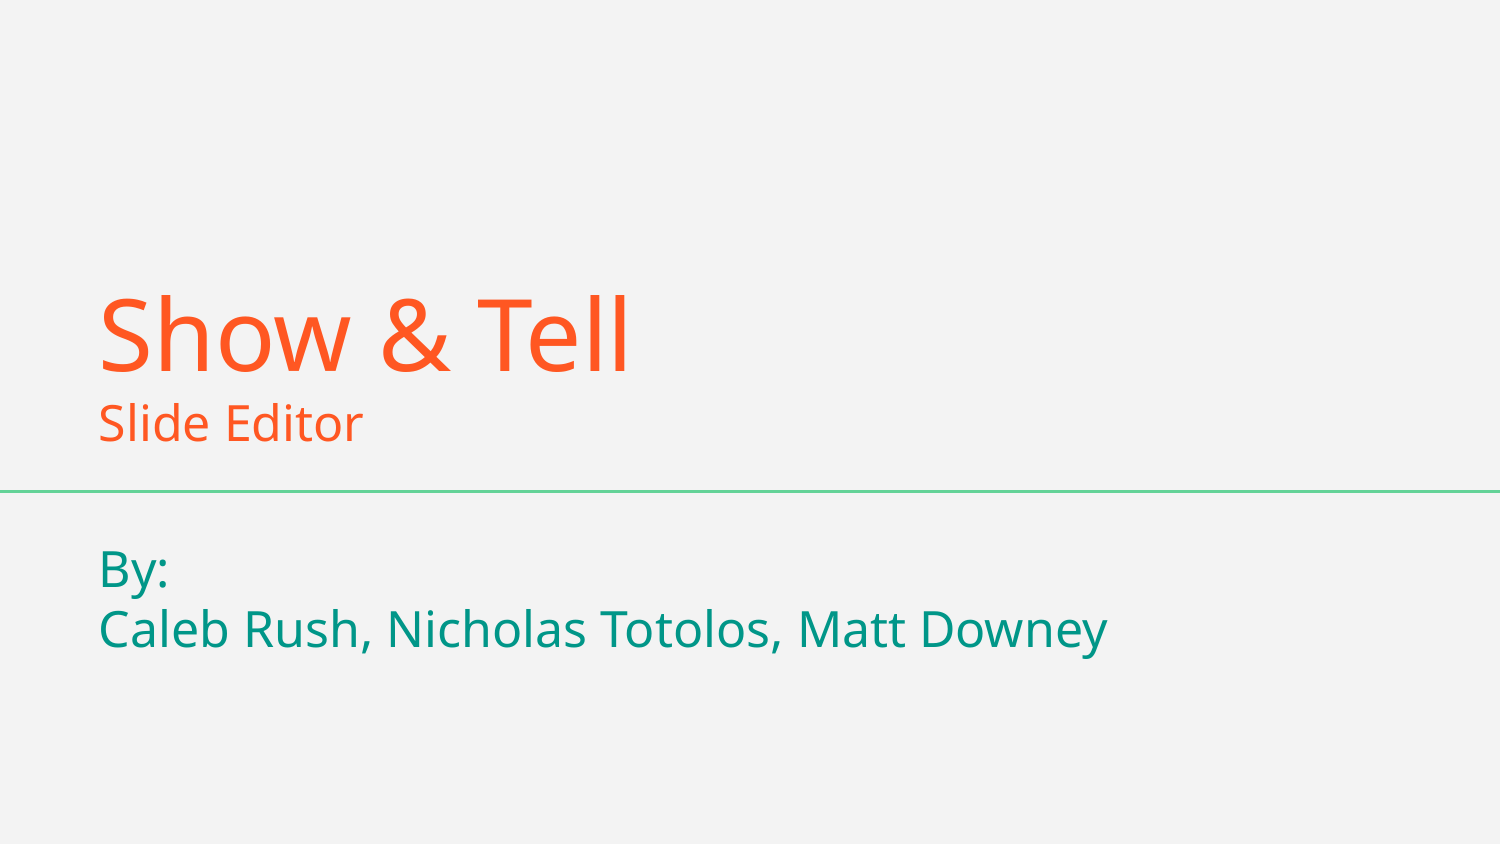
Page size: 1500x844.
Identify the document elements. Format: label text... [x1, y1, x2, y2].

subtitle By: Caleb Rush, Nicholas Totolos, Matt Downey [83, 522, 1417, 626]
title Show & Tell Slide Editor [83, 206, 1417, 467]
